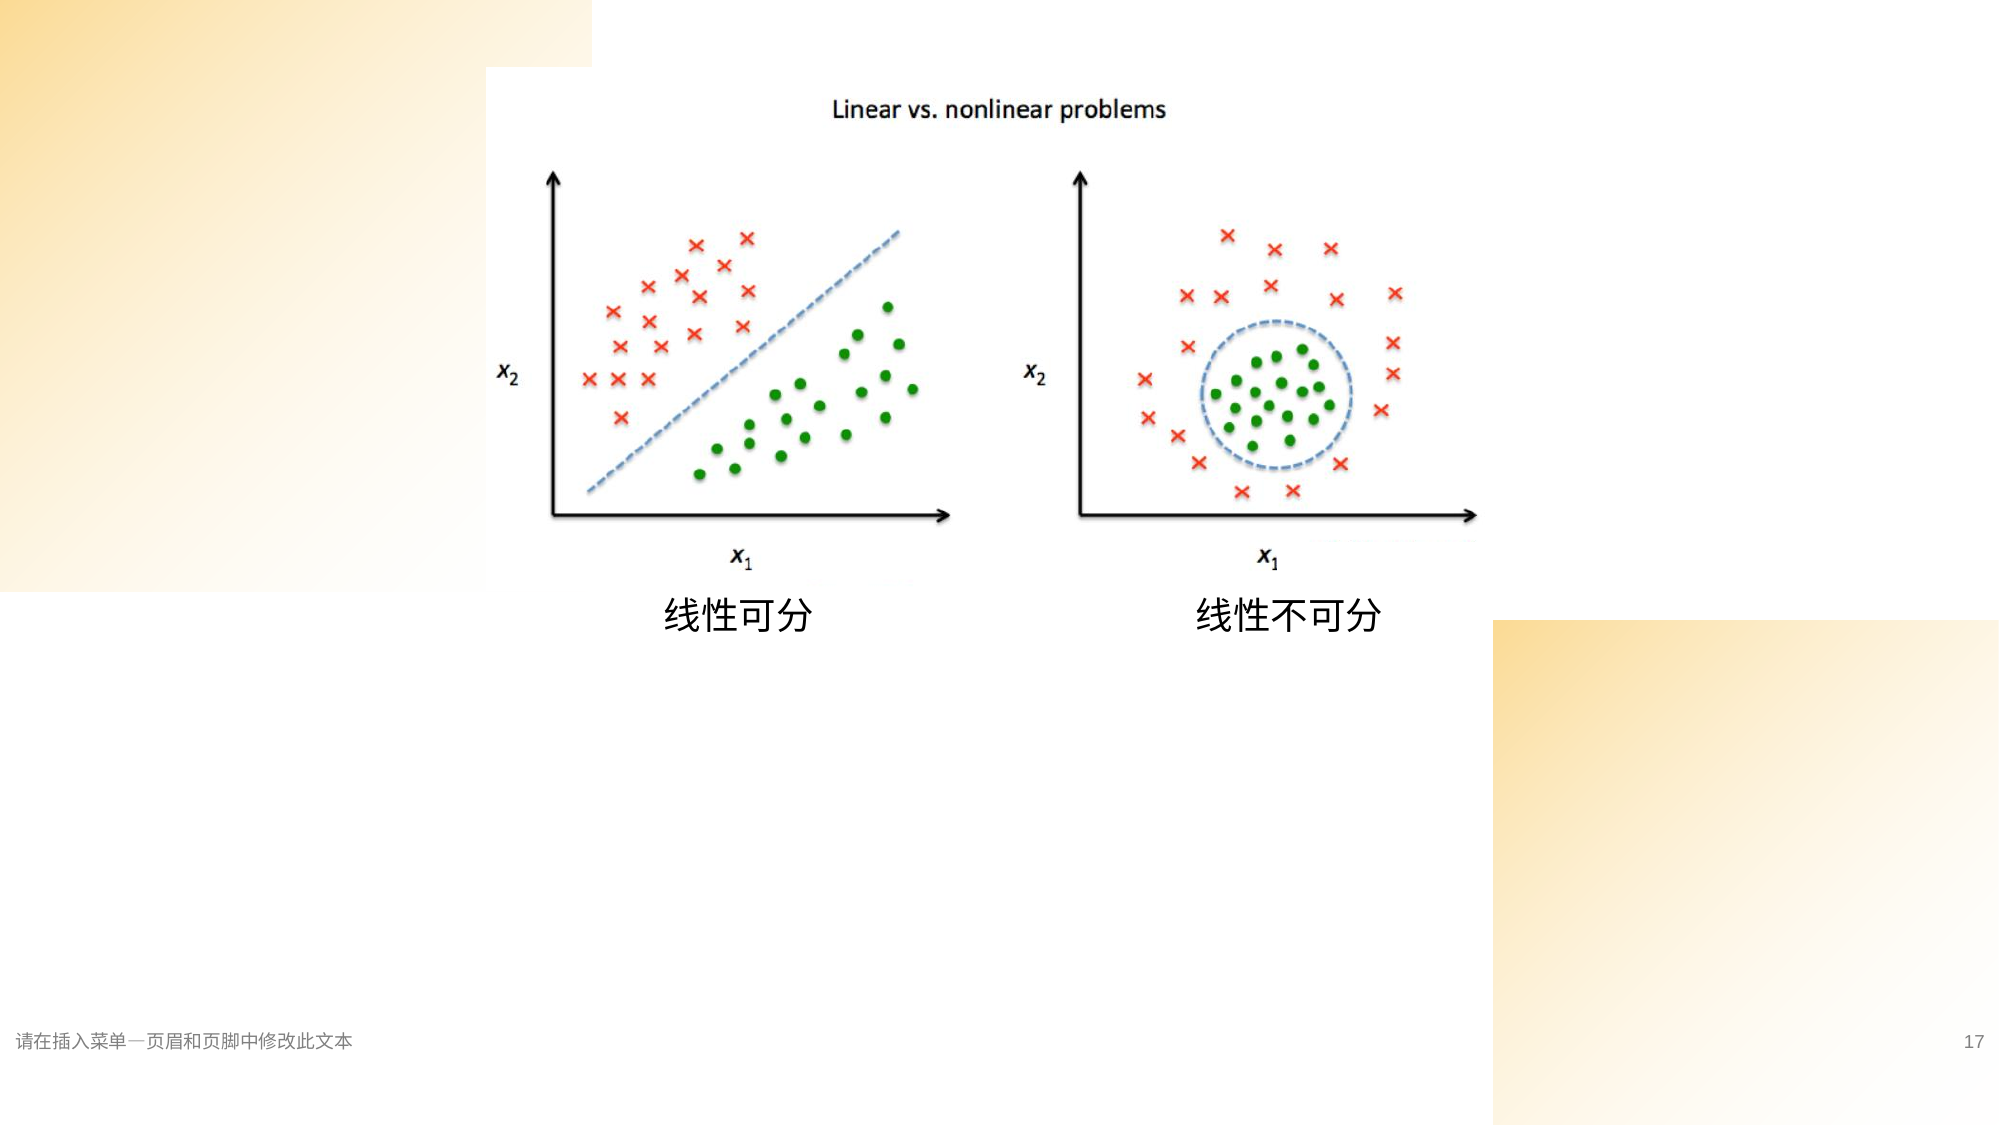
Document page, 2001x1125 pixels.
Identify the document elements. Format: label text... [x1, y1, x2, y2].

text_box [486, 67, 1514, 633]
footer 请在插入菜单—页眉和页脚中修改此文本 [0, 1023, 680, 1058]
slide_number 17 [1522, 1023, 2000, 1058]
